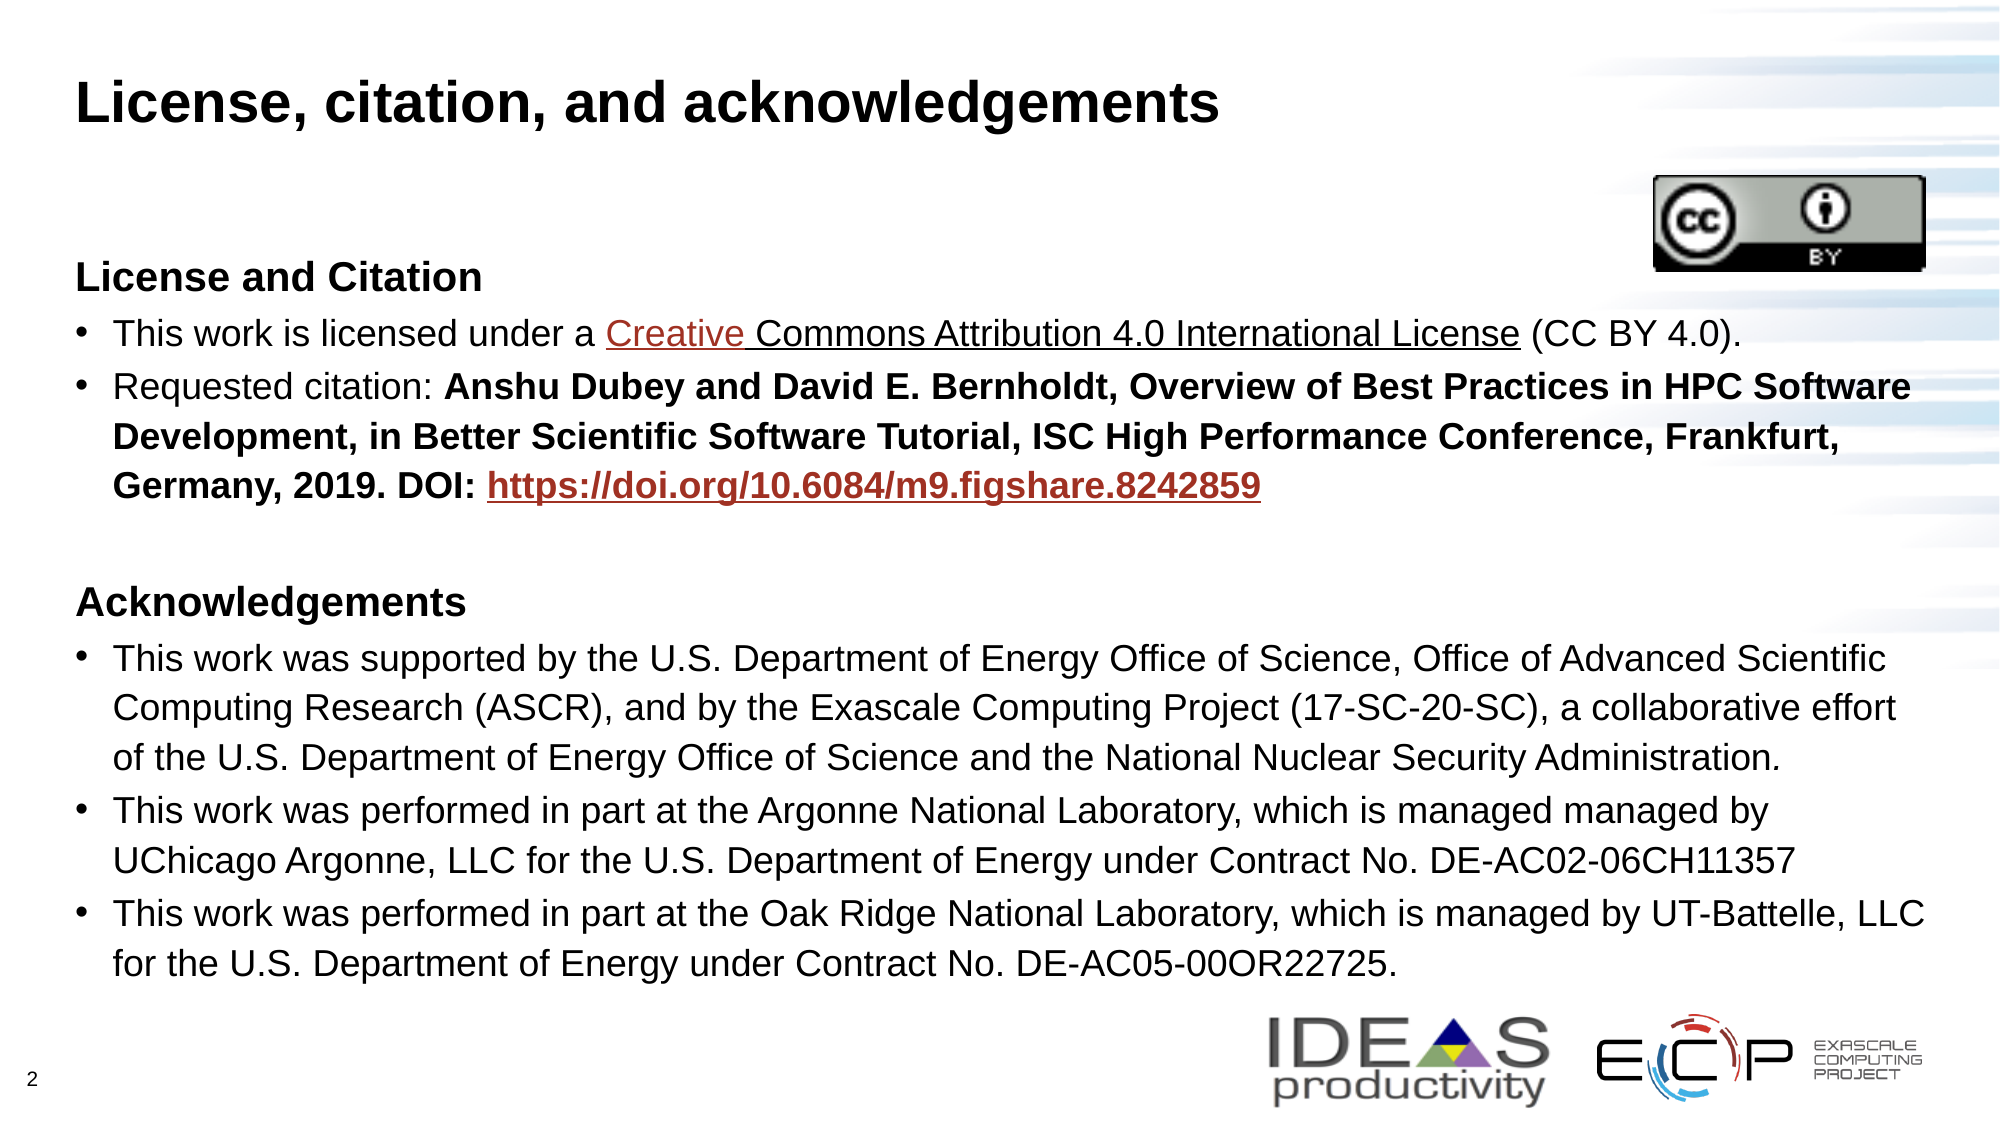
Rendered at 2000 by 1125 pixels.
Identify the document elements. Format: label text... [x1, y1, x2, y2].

picture [1597, 1014, 1922, 1102]
picture [1257, 1009, 1560, 1115]
picture [1531, 0, 2000, 669]
title License, citation, and acknowledgements [59, 67, 1926, 152]
list License and Citation This work is licensed under a Creative Commons Attribution 4.0 International License (CC BY 4.0). Requested citation: Anshu Dubey and David E. Bernholdt, Overview of Best Practices in HPC Software Development, in Better Scientific Software Tutorial, ISC High Performance Conference, Frankfurt, Germany, 2019. DOI: https://doi.org/10.6084/m9.figshare.8242859 Acknowledgements This work was supported by the U.S. Department of Energy Office of Science, Office of Advanced Scientific Computing Research (ASCR), and by the Exascale Computing Project (17-SC-20-SC), a collaborative effort of the U.S. Department of Energy Office of Science and the National Nuclear Security Administration. This work was performed in part at the Argonne National Laboratory, which is managed managed by UChicago Argonne, LLC for the U.S. Department of Energy under Contract No. DE-AC02-06CH11357 This work was performed in part at the Oak Ridge National Laboratory, which is managed by UT-Battelle, LLC for the U.S. Department of Energy under Contract No. DE-AC05-00OR22725. [59, 237, 1944, 1008]
